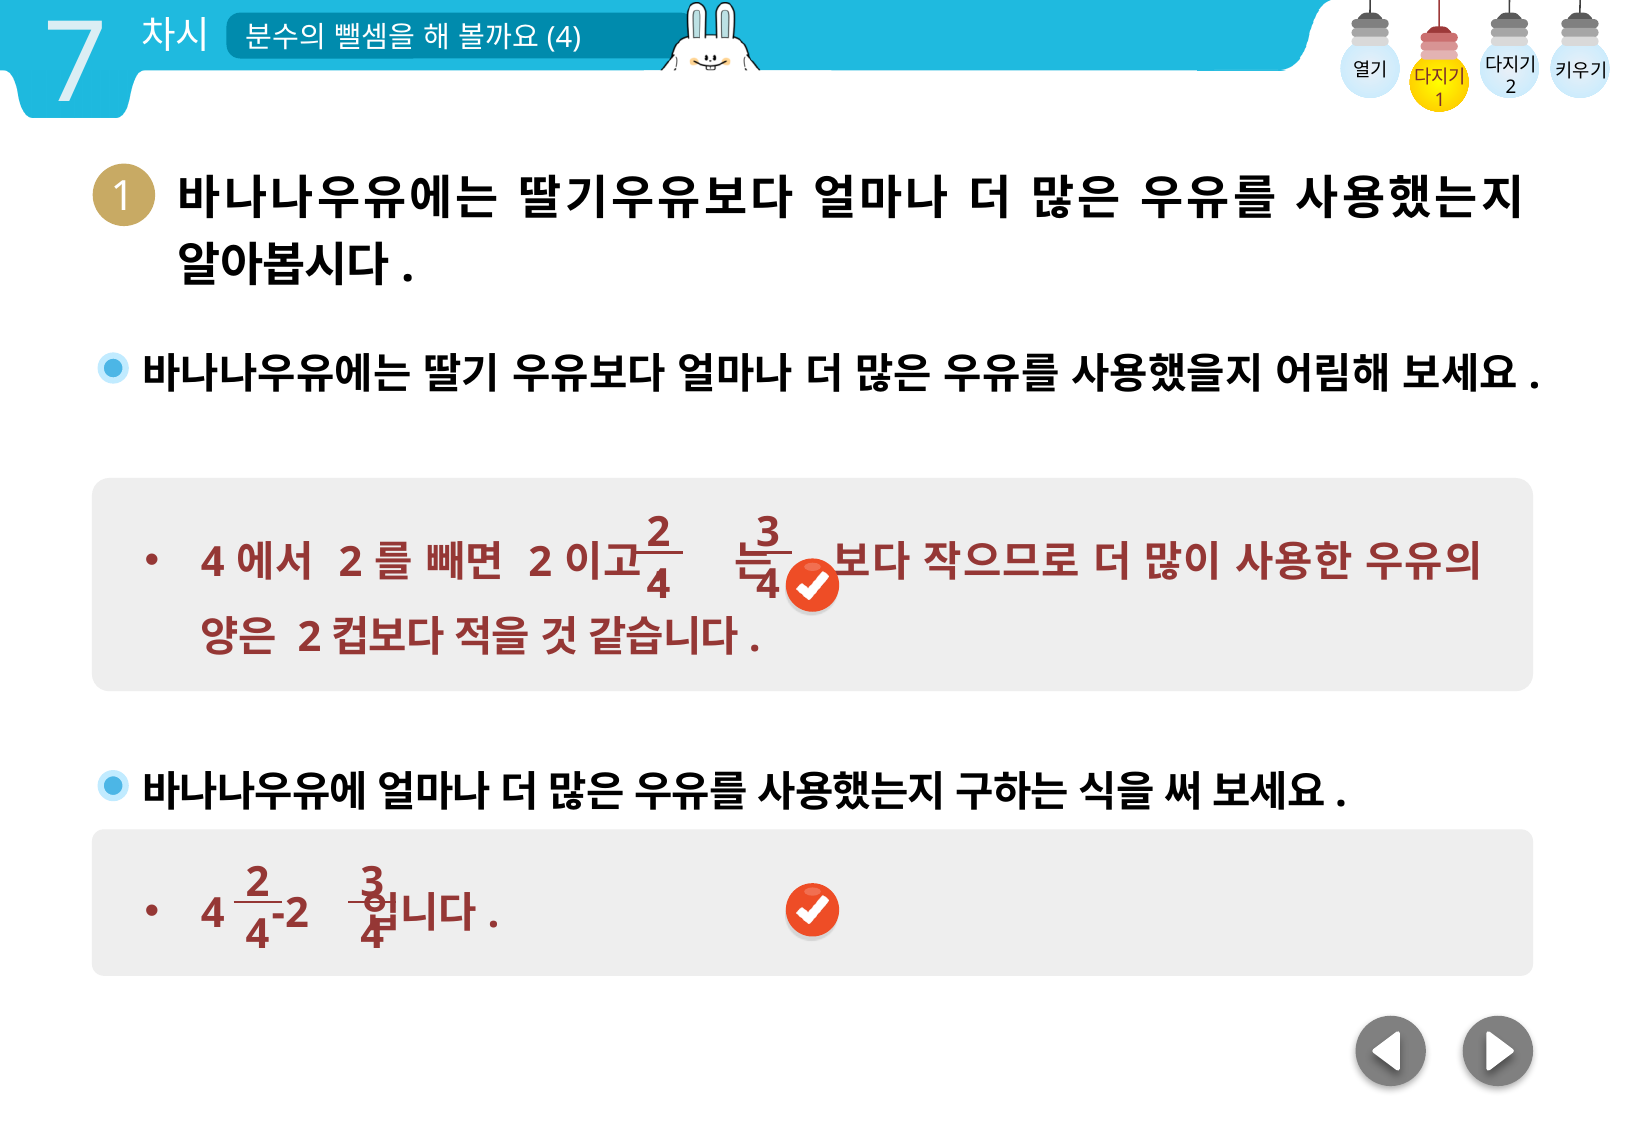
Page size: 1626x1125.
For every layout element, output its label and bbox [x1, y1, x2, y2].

text_box [92, 148, 1539, 301]
picture [3, 70, 145, 118]
text_box [91, 329, 1557, 692]
text_box [1355, 1015, 1534, 1087]
text_box [91, 747, 1534, 976]
picture [659, 2, 761, 70]
text_box [785, 558, 840, 612]
text_box [1196, 0, 1624, 119]
text_box [785, 882, 840, 937]
